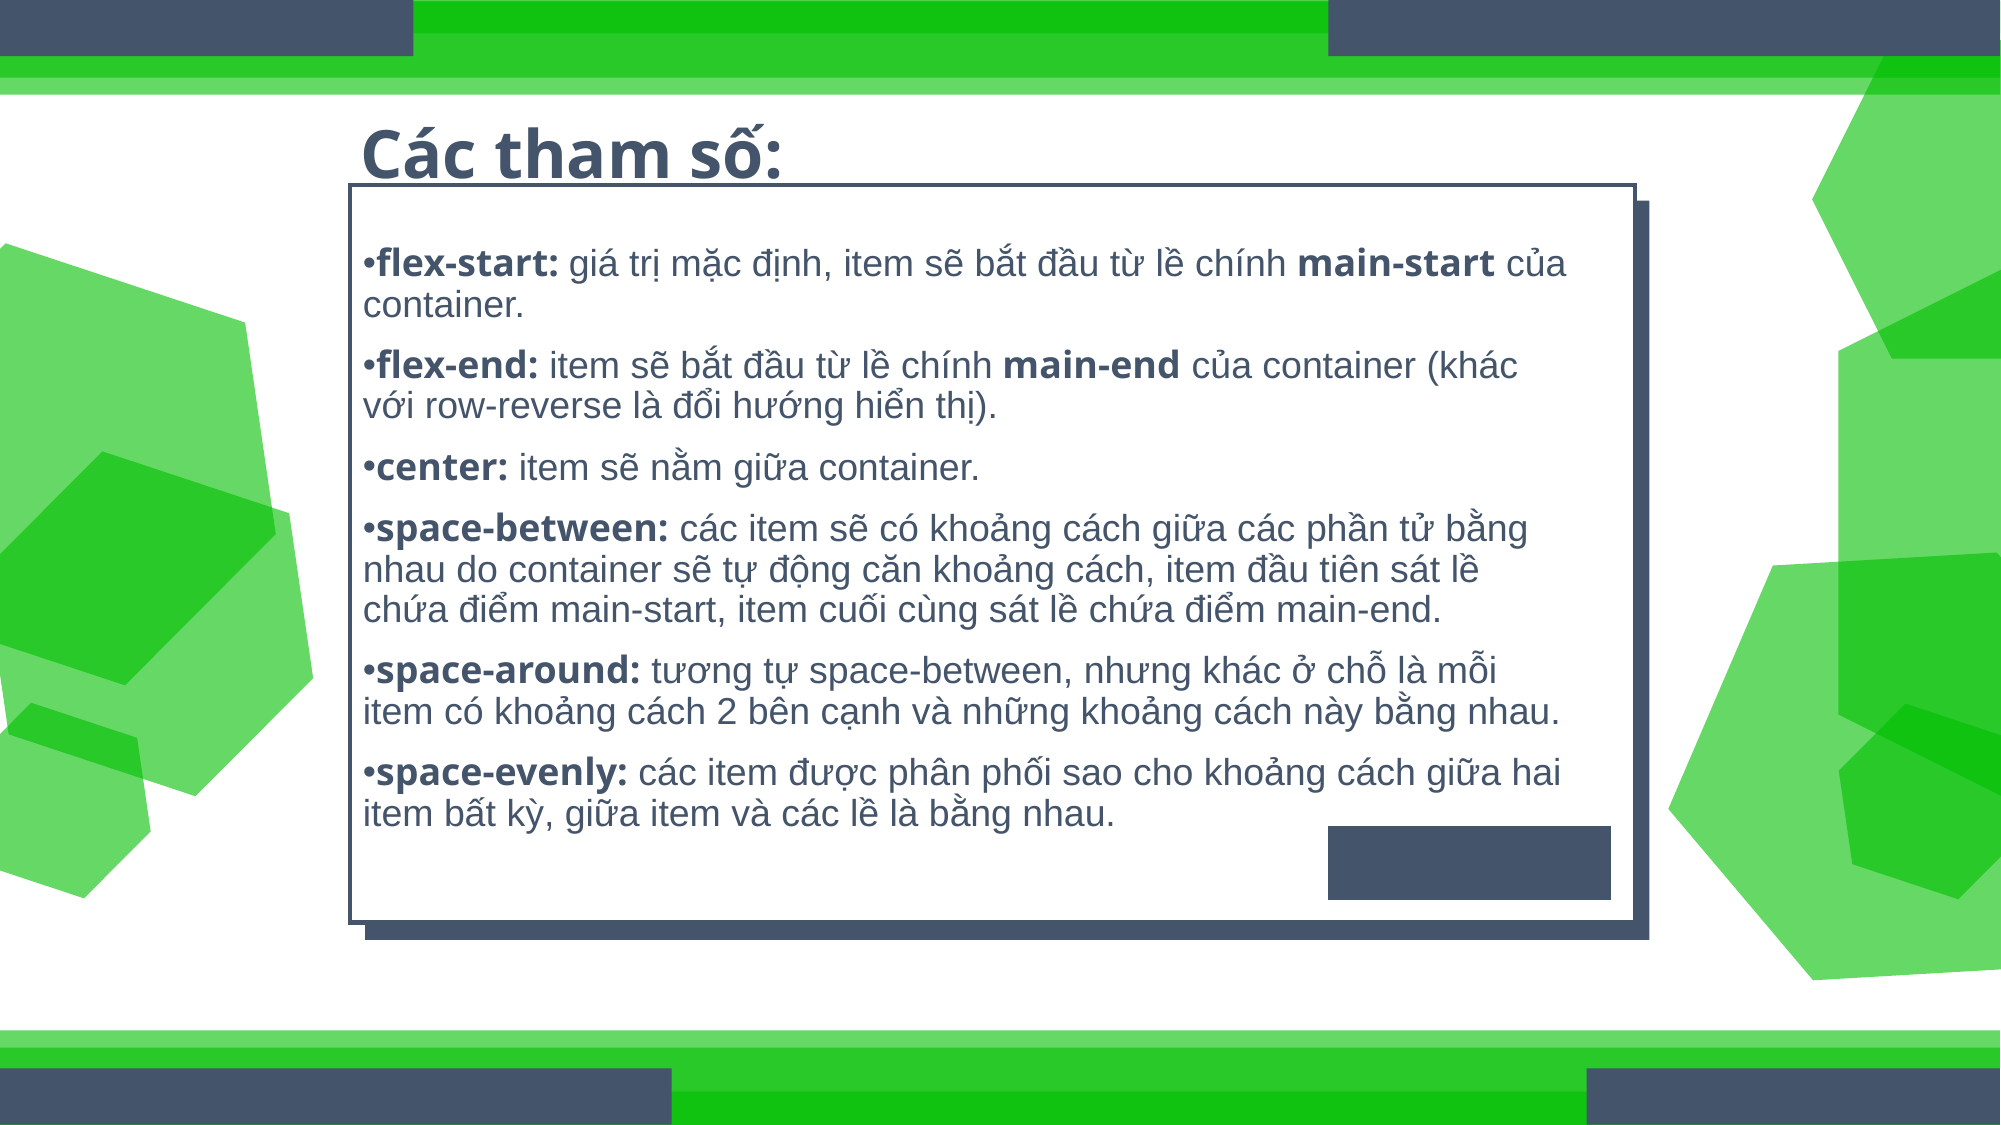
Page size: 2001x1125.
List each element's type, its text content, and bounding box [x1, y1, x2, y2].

title Các tham số: [345, 113, 1582, 192]
list flex-start: giá trị mặc định, item sẽ bắt đầu từ lề chính main-start của container. flex-end: item sẽ bắt đầu từ lề chính main-end của container (khác với row-reverse là đổi hướng hiển thị). center: item sẽ nằm giữa container. space-between: các item sẽ có khoảng cách giữa các phần tử bằng nhau do container sẽ tự động căn khoảng cách, item đầu tiên sát lề chứa điểm main-start, item cuối cùng sát lề chứa điểm main-end. space-around: tương tự space-between, nhưng khác ở chỗ là mỗi item có khoảng cách 2 bên cạnh và những khoảng cách này bằng nhau. space-evenly: các item được phân phối sao cho khoảng cách giữa hai item bất kỳ, giữa item và các lề là bằng nhau. [348, 237, 1585, 837]
